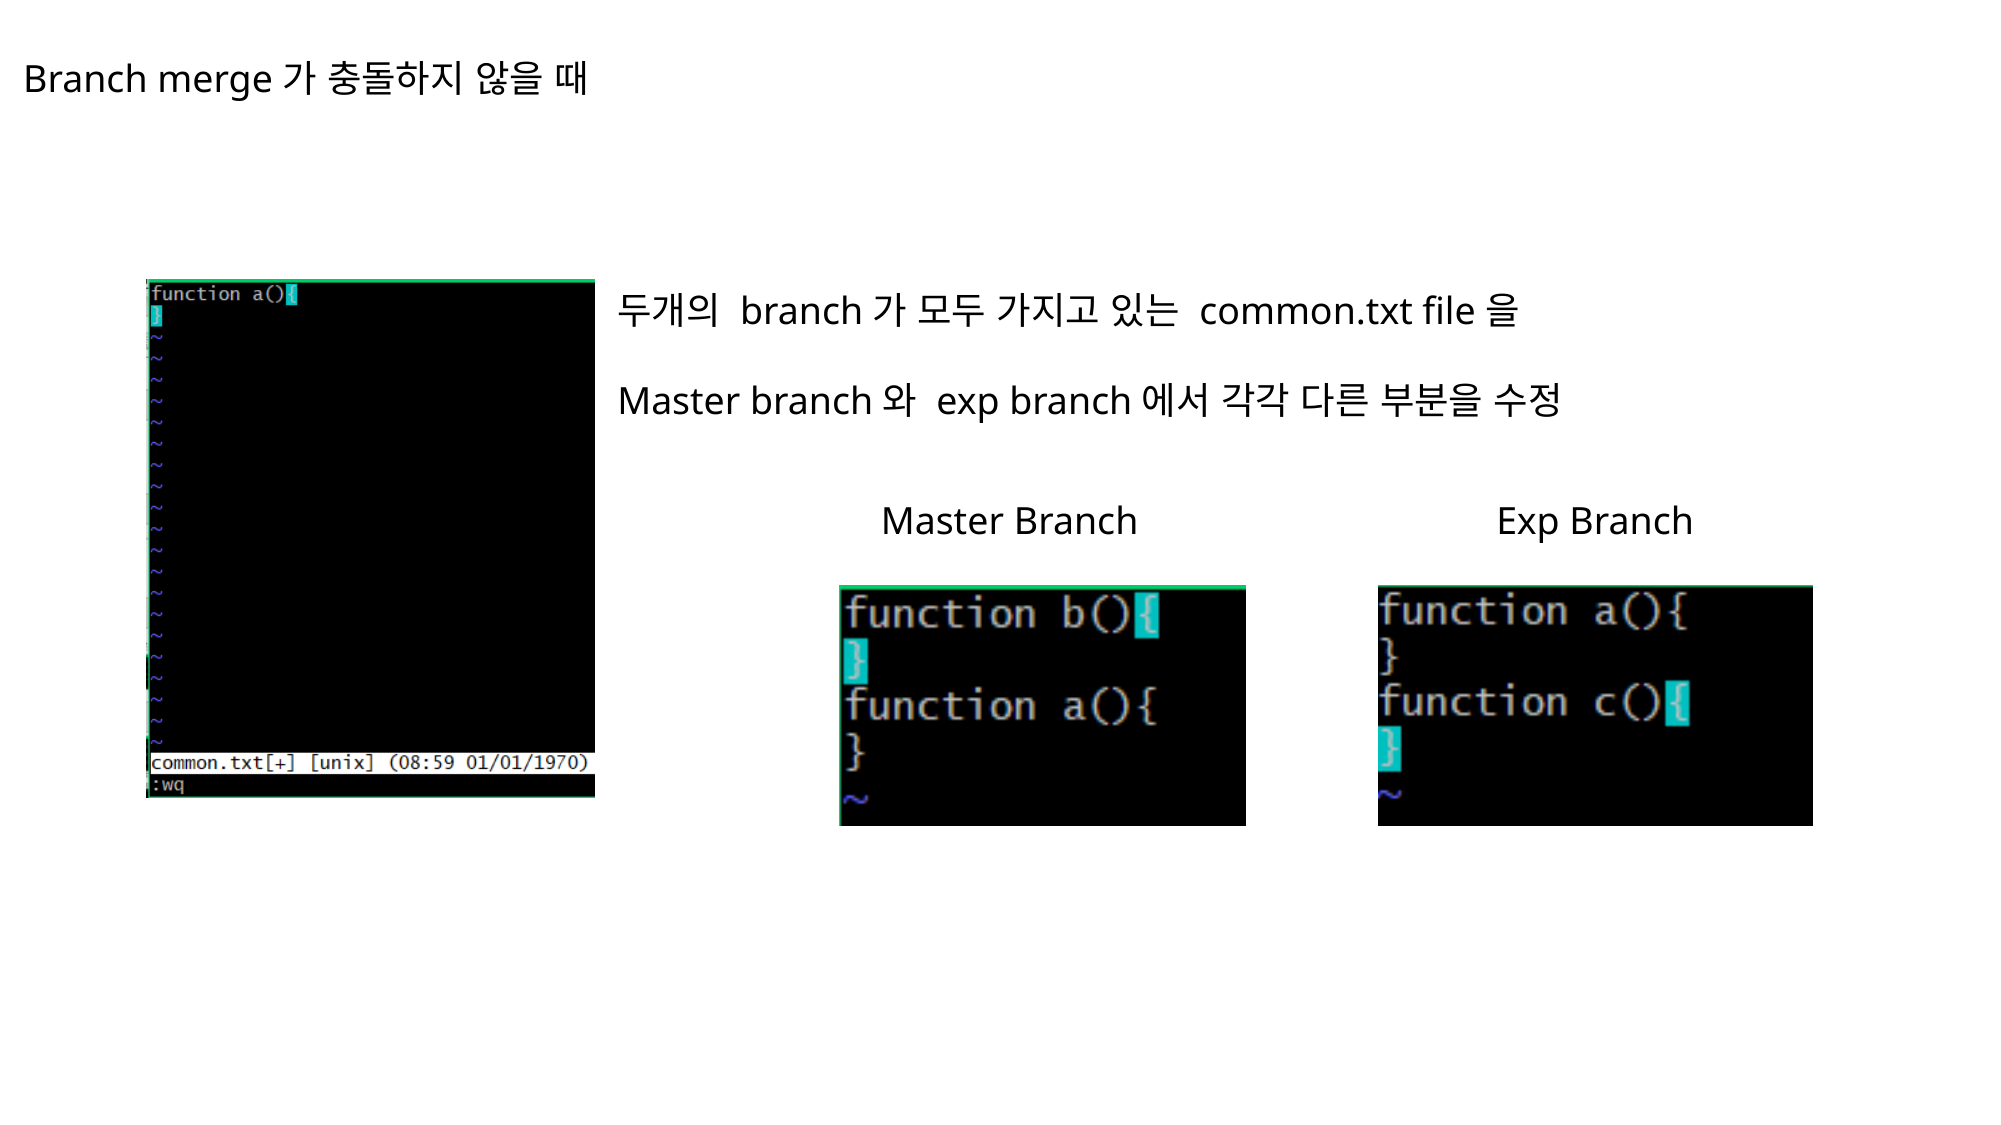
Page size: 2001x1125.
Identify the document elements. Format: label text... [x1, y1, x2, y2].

picture [839, 585, 1246, 826]
picture [1378, 585, 1813, 826]
text_box Master Branch [866, 490, 1154, 550]
text_box 두개의 branch가 모두 가지고 있는 common.txt file을 Master branch와 exp branch에서 각각 다른 부분을 수정 [602, 279, 1579, 430]
text_box Branch merge가 충돌하지 않을 때 [8, 47, 605, 107]
picture [146, 279, 595, 798]
text_box Exp Branch [1481, 490, 1710, 550]
